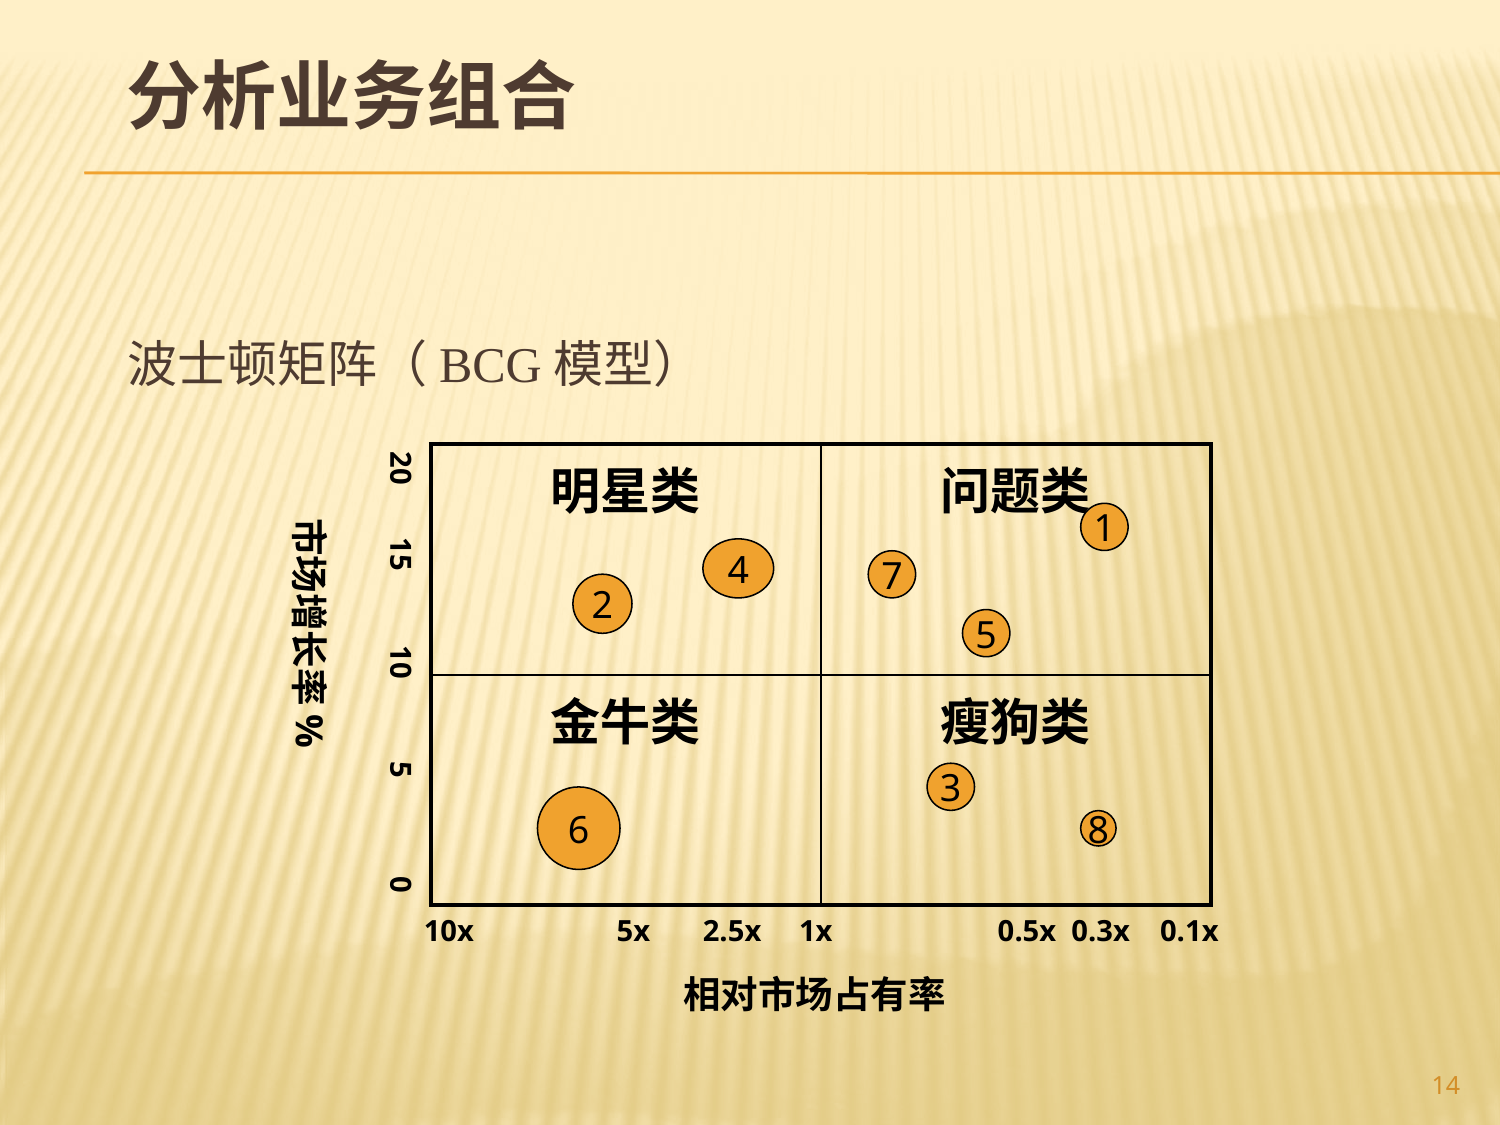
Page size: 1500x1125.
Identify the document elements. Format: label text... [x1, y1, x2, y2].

text_box 市场增长率% [265, 503, 341, 771]
text_box 2 [572, 574, 633, 634]
text_box 1 [1080, 503, 1129, 551]
slide_number 14 [1350, 1062, 1475, 1103]
table_cell 瘦狗类 [822, 676, 1209, 903]
text_box 7 [868, 550, 916, 598]
text_box 20 15 10 5 0 [361, 436, 427, 912]
title 分析业务组合 [112, 0, 1388, 188]
text_box 4 [702, 538, 774, 598]
text_box 相对市场占有率 [668, 964, 961, 1024]
text_box 8 [1080, 810, 1117, 847]
text_box 6 [537, 786, 621, 870]
text_box 10x 5x 2.5x 1x 0.5x 0.3x 0.1x [409, 904, 1325, 955]
table_cell 金牛类 [433, 676, 820, 903]
text_box 3 [927, 763, 975, 811]
table_header 问题类 [822, 446, 1209, 674]
text_box 5 [962, 609, 1010, 657]
list 波士顿矩阵（BCG模型） [112, 324, 738, 1000]
table_header 明星类 [433, 446, 820, 674]
